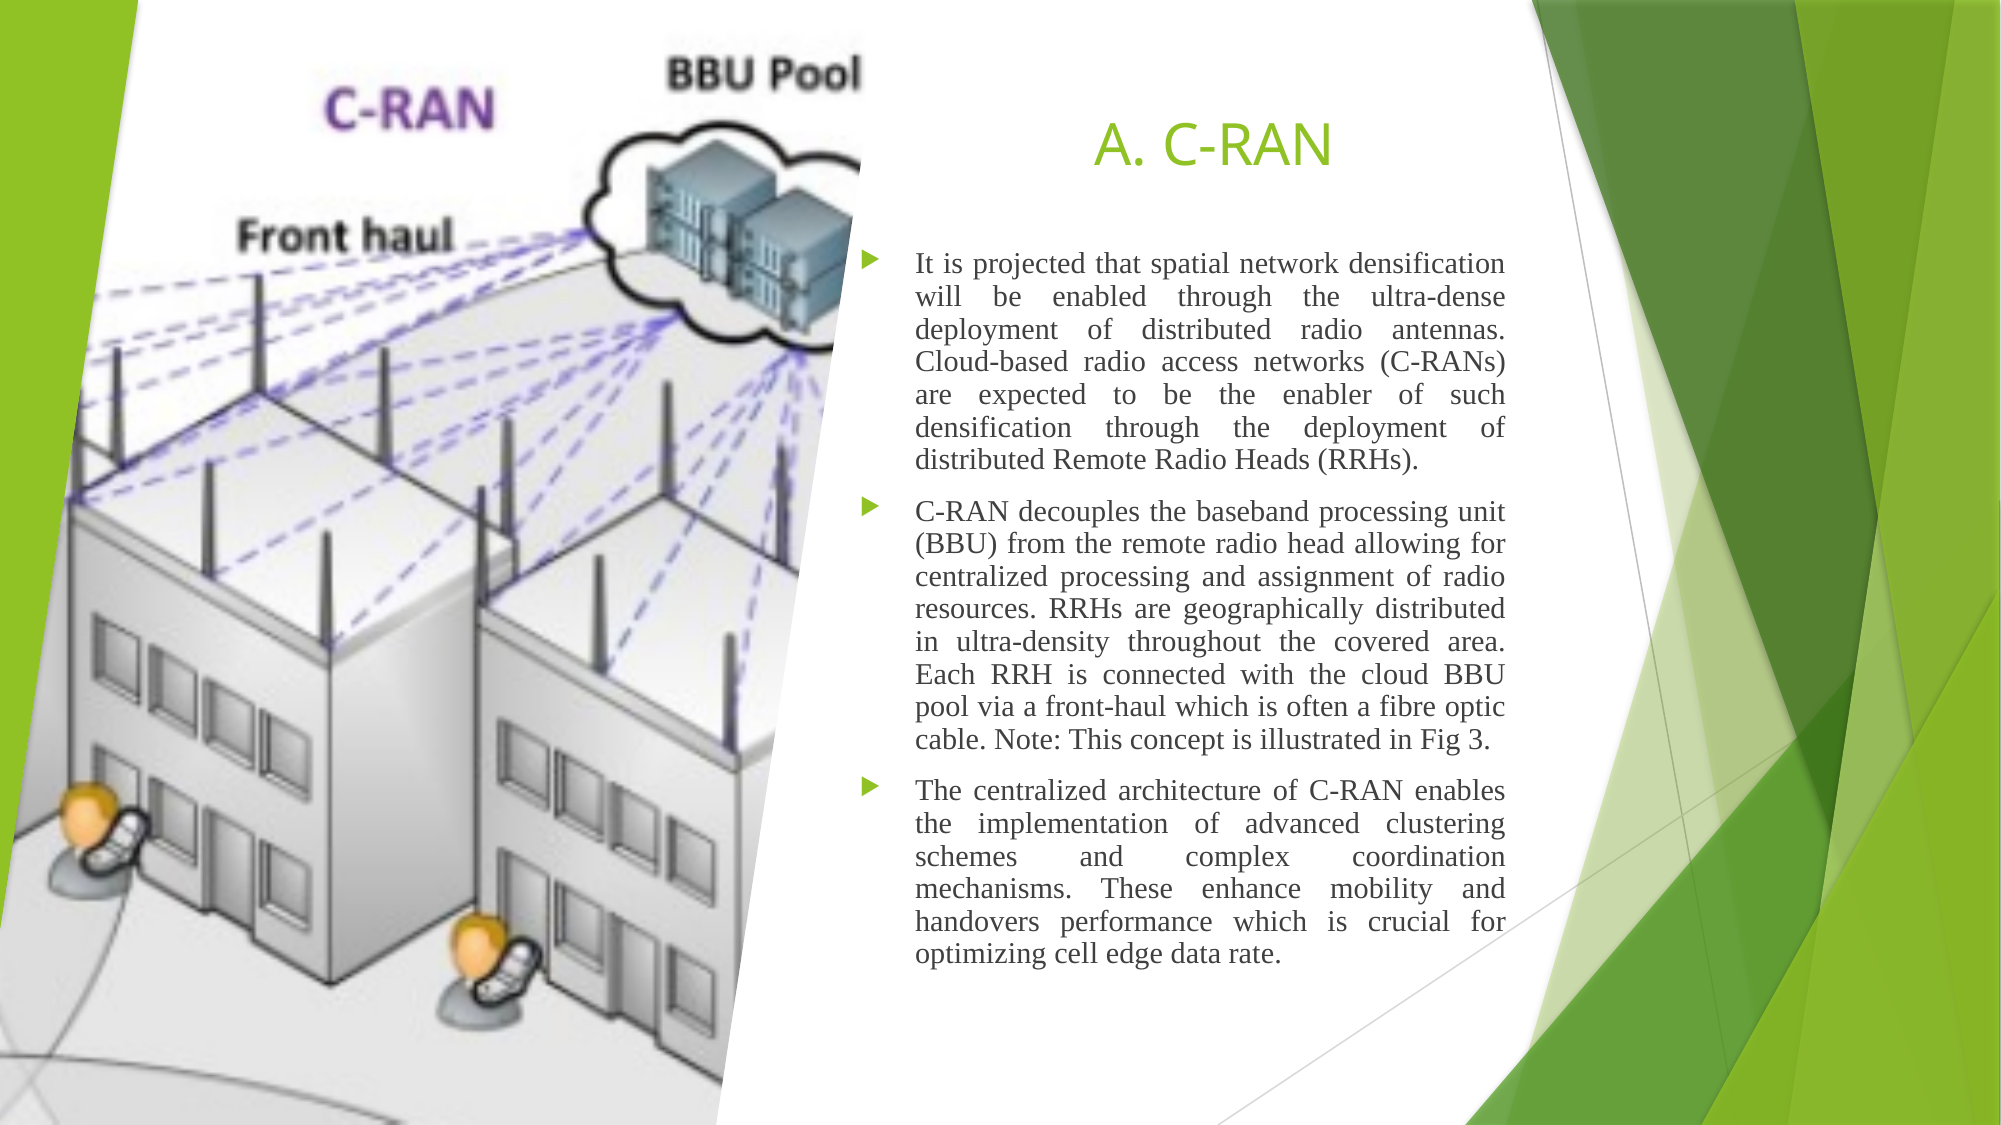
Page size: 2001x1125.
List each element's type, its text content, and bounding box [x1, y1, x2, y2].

title A. C-RAN [908, 99, 1522, 221]
picture [0, 0, 886, 1125]
list It is projected that spatial network densification will be enabled through the ultra-dense deployment of distributed radio antennas. Cloud-based radio access networks (C-RANs) are expected to be the enabler of such densification through the deployment of distributed Remote Radio Heads (RRHs). C-RAN decouples the baseband processing unit (BBU) from the remote radio head allowing for centralized processing and assignment of radio resources. RRHs are geographically distributed in ultra-density throughout the covered area. Each RRH is connected with the cloud BBU pool via a front-haul which is often a fibre optic cable. Note: This concept is illustrated in Fig 3. The centralized architecture of C-RAN enables the implementation of advanced clustering schemes and complex coordination mechanisms. These enhance mobility and handovers performance which is crucial for optimizing cell edge data rate. [890, 240, 1522, 991]
